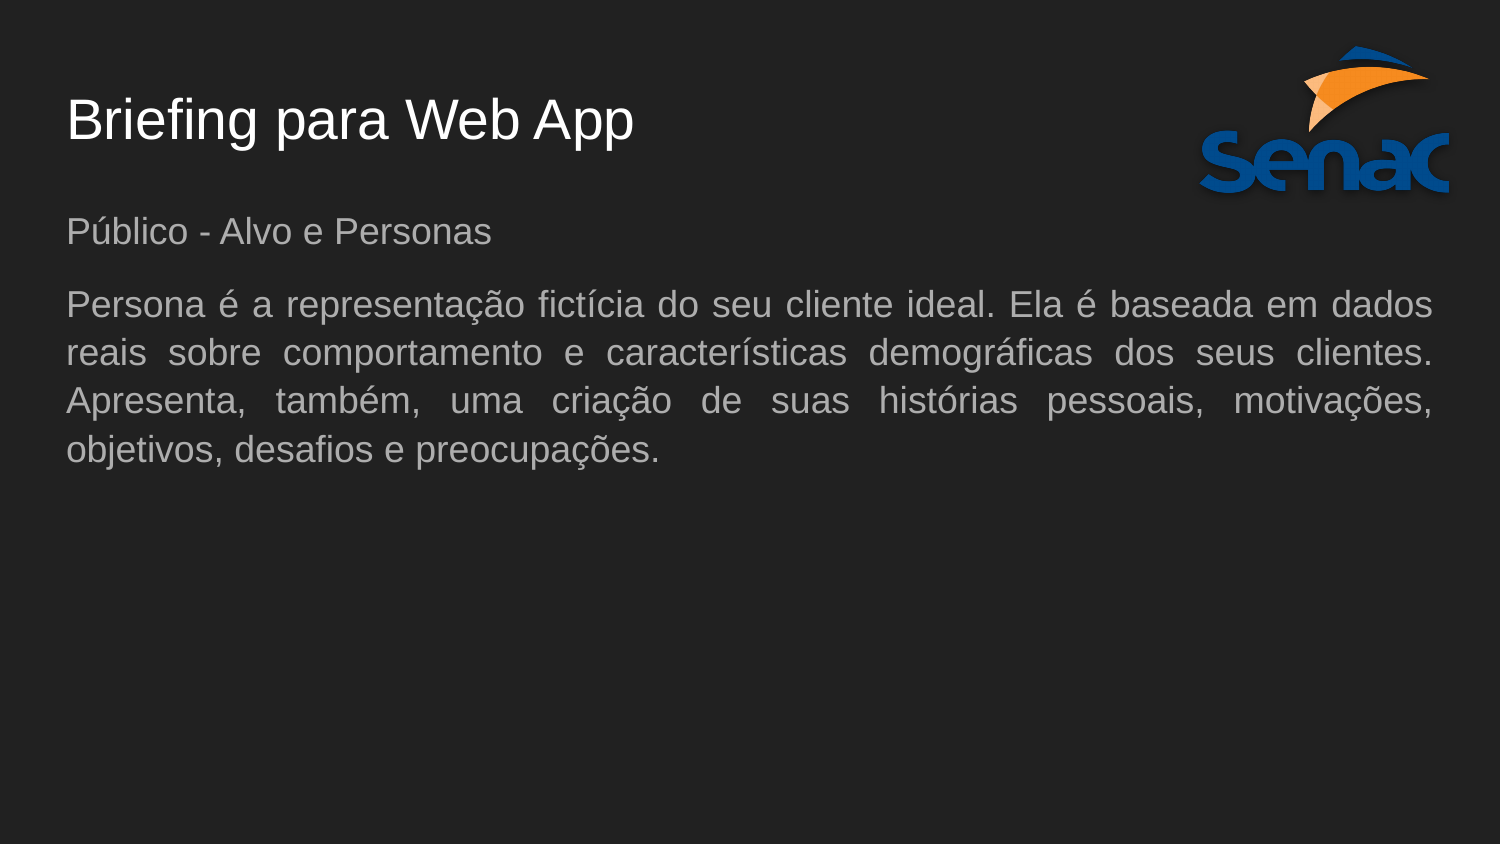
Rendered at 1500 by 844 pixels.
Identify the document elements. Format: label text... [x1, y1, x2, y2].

picture [1199, 46, 1450, 194]
title Briefing para Web App [51, 72, 1192, 167]
list Público - Alvo e Personas Persona é a representação fictícia do seu cliente ideal. Ela é baseada em dados reais sobre comportamento e características demográficas dos seus clientes. Apresenta, também, uma criação de suas histórias pessoais, motivações, objetivos, desafios e preocupações. [51, 189, 1449, 750]
